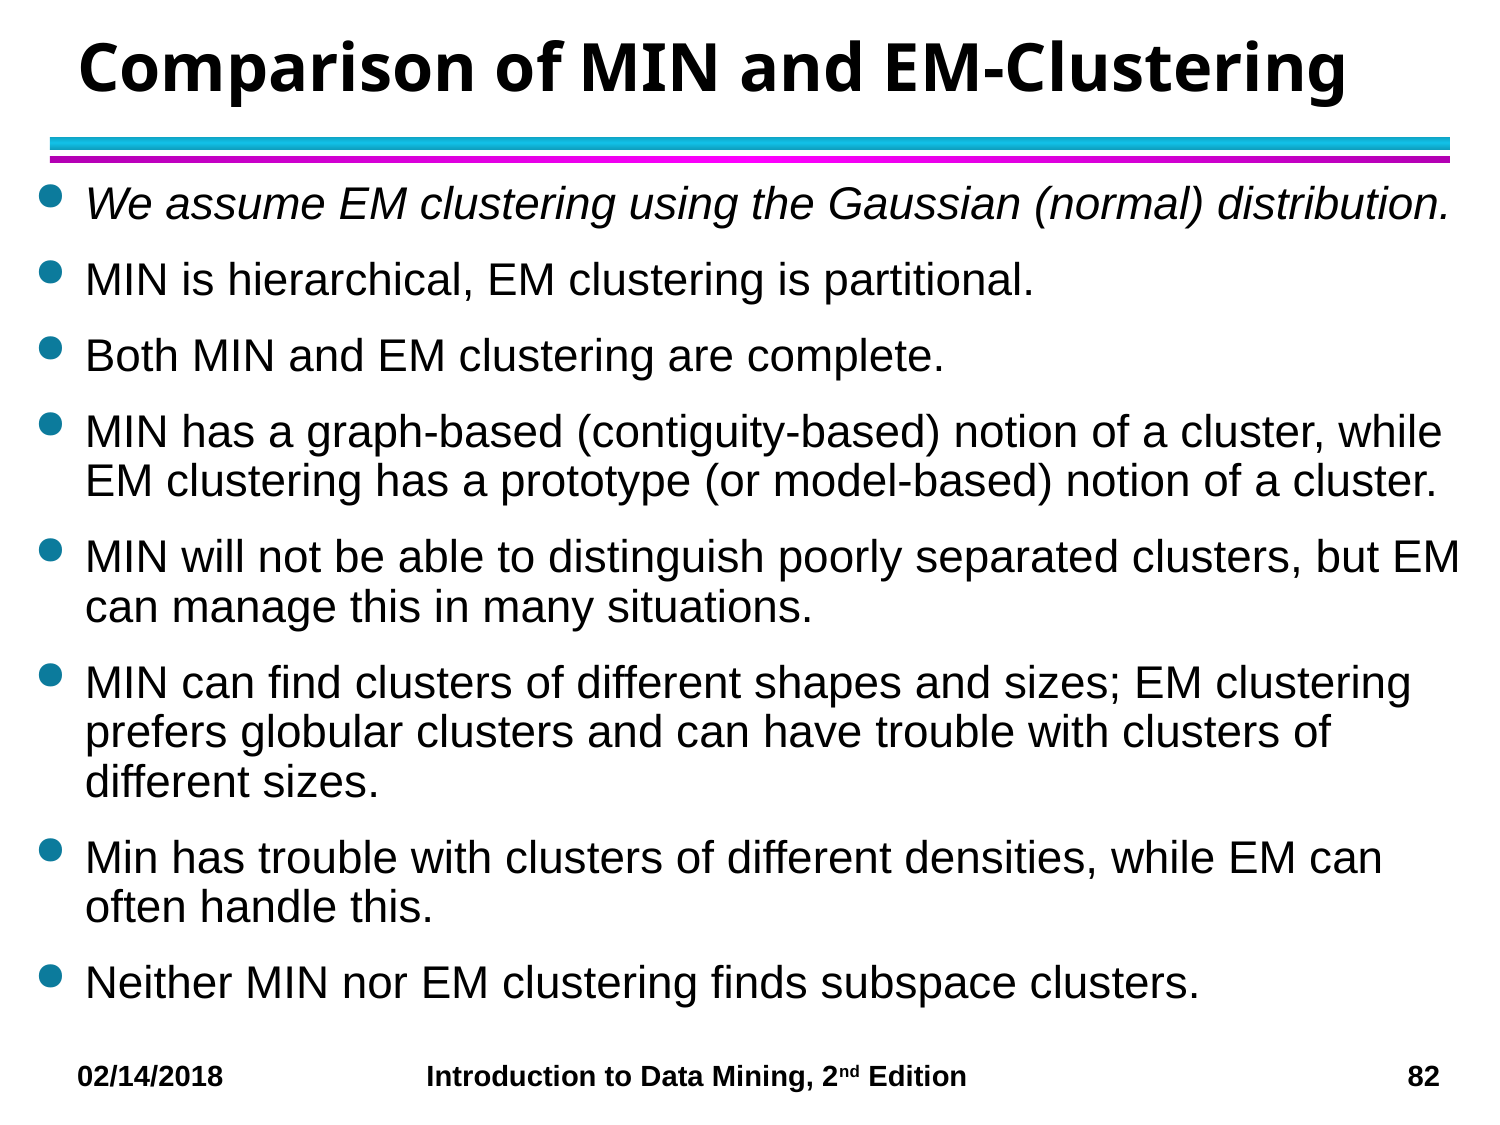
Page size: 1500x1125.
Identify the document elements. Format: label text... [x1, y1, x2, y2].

text_box Comparison of MIN and EM-Clustering [62, 24, 1450, 113]
text_box We assume EM clustering using the Gaussian (normal) distribution. MIN is hierarchical, EM clustering is partitional. Both MIN and EM clustering are complete. MIN has a graph-based (contiguity-based) notion of a cluster, while EM clustering has a prototype (or model-based) notion of a cluster. MIN will not be able to distinguish poorly separated clusters, but EM can manage this in many situations. MIN can find clusters of different shapes and sizes; EM clustering prefers globular clusters and can have trouble with clusters of different sizes. Min has trouble with clusters of different densities, while EM can often handle this. Neither MIN nor EM clustering finds subspace clusters. [22, 172, 1500, 1023]
